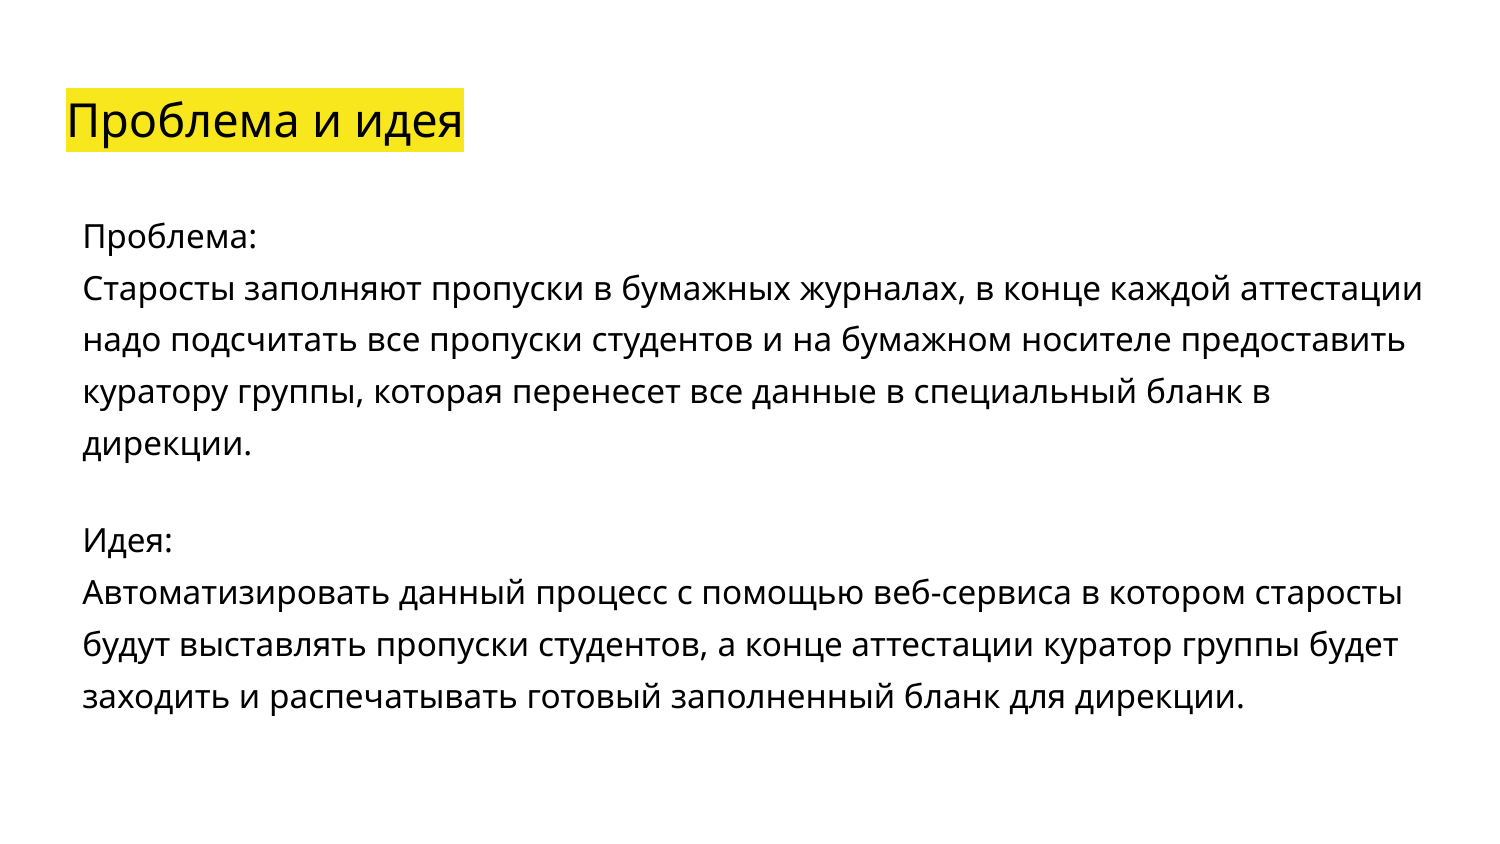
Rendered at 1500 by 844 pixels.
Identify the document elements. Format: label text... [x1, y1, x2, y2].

title Проблема и идея [51, 72, 1449, 167]
list Проблема: Старосты заполняют пропуски в бумажных журналах, в конце каждой аттестации надо подсчитать все пропуски студентов и на бумажном носителе предоставить куратору группы, которая перенесет все данные в специальный бланк в дирекции. Идея: Автоматизировать данный процесс с помощью веб-сервиса в котором старосты будут выставлять пропуски студентов, а конце аттестации куратор группы будет заходить и распечатывать готовый заполненный бланк для дирекции. [67, 190, 1466, 738]
